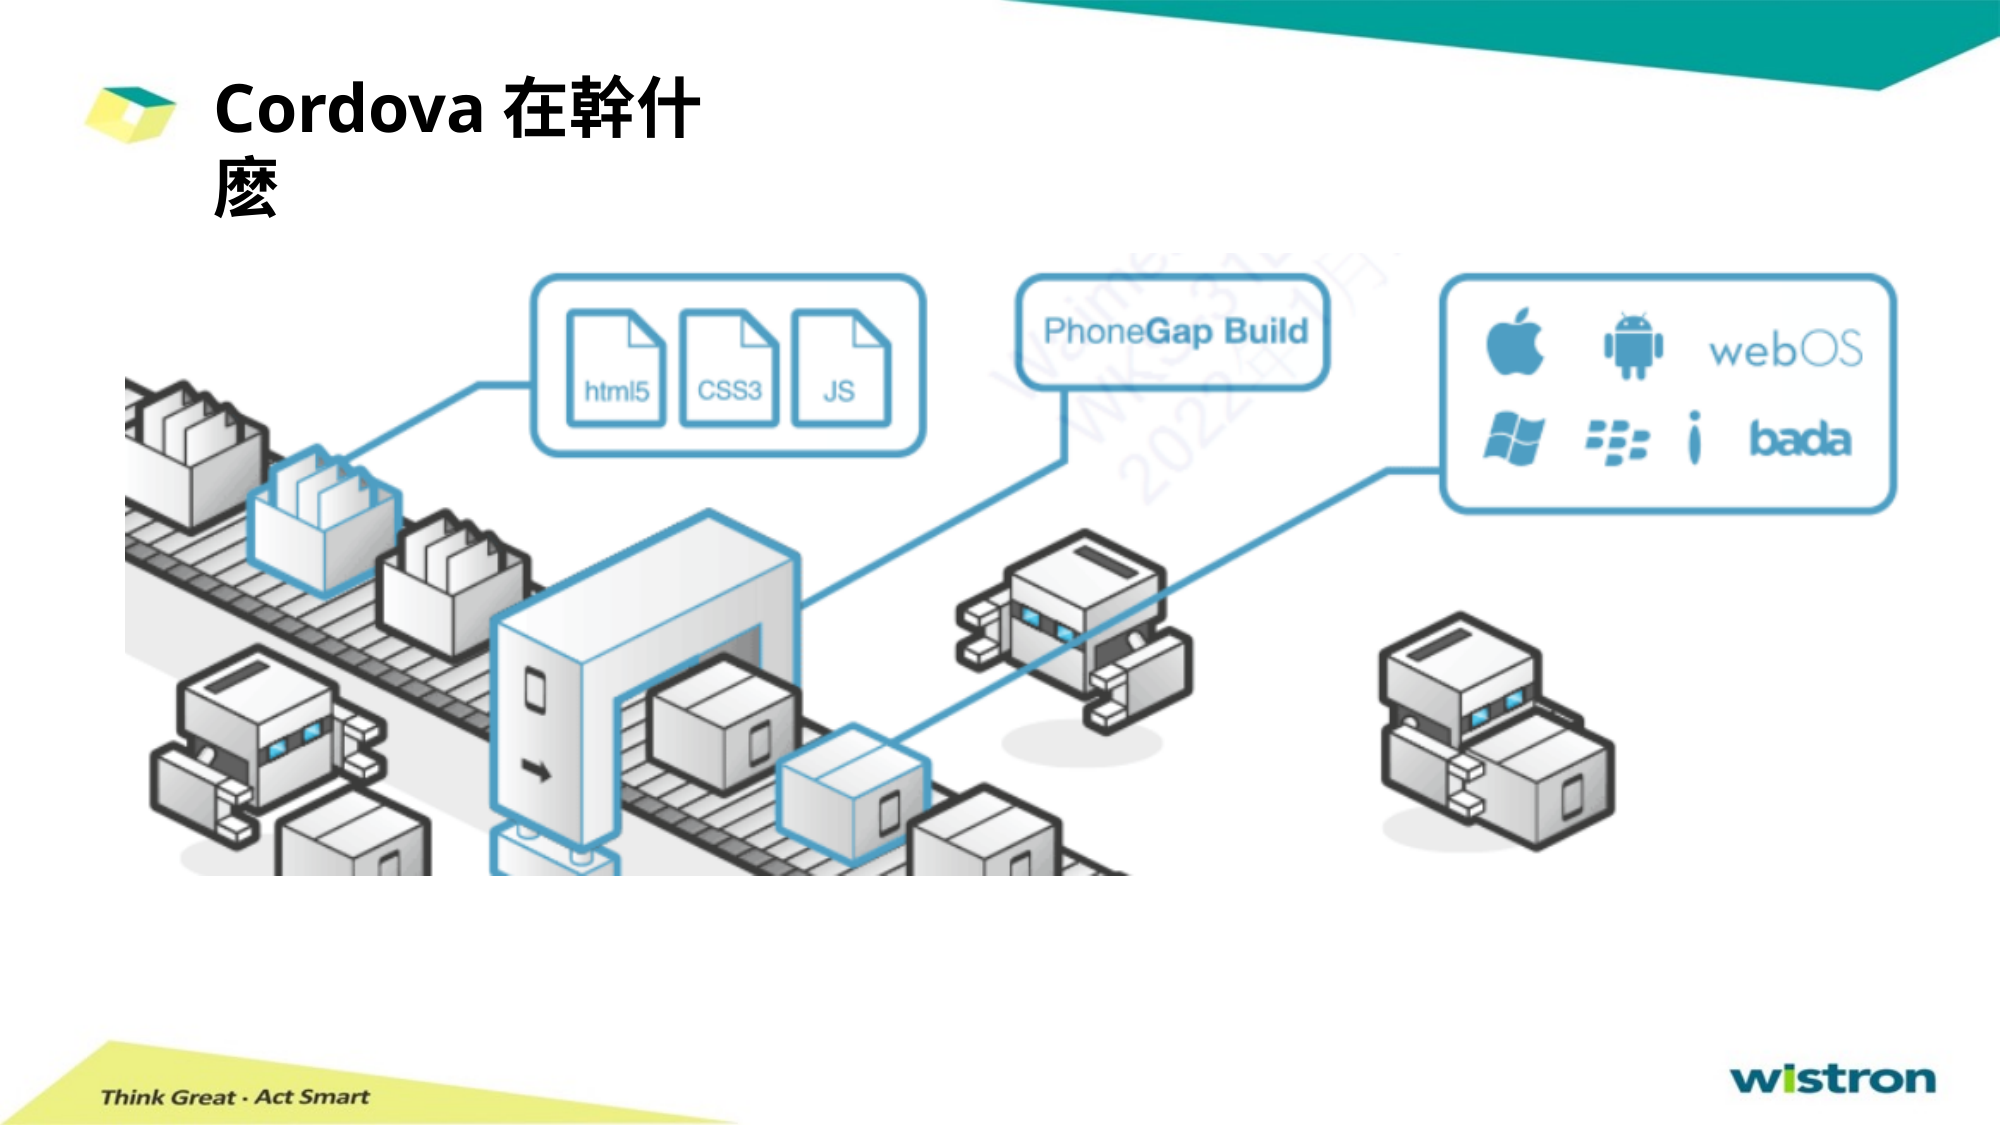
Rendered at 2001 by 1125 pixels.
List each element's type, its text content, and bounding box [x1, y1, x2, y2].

picture [0, 0, 2000, 1125]
text_box Cordova在幹什麽 [198, 58, 722, 234]
